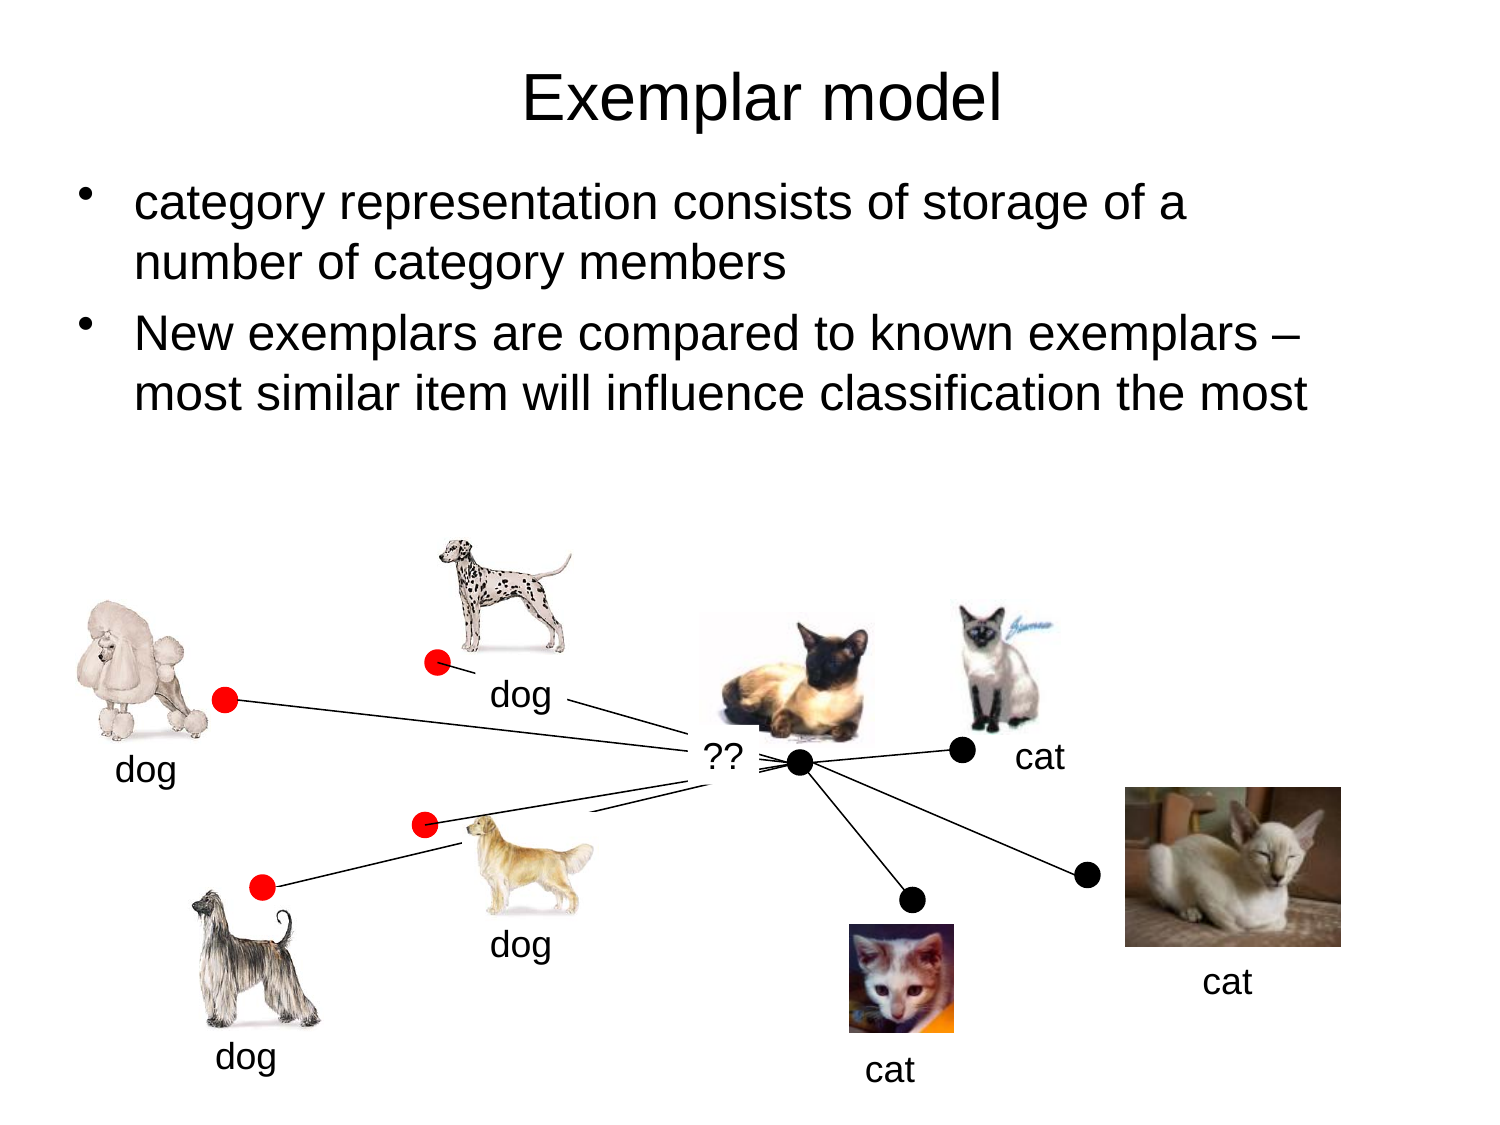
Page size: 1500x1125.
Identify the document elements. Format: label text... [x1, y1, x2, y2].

picture [74, 599, 212, 745]
text_box ?? [687, 724, 760, 785]
text_box [900, 887, 925, 913]
text_box [250, 875, 275, 885]
text_box cat [1187, 956, 1268, 1010]
picture [462, 812, 599, 922]
text_box dog [200, 1041, 293, 1085]
text_box dog [475, 930, 568, 973]
text_box [787, 756, 813, 775]
title Exemplar model [124, 24, 1401, 163]
picture [187, 887, 324, 1033]
picture [1124, 787, 1341, 948]
picture [849, 924, 954, 1033]
text_box dog [100, 753, 193, 798]
text_box cat [850, 1041, 930, 1098]
picture [699, 612, 876, 749]
picture [949, 599, 1062, 735]
list category representation consists of storage of a number of category members New exemplars are compared to known exemplars – most similar item will influence classification the most [62, 162, 1338, 451]
text_box [425, 651, 450, 676]
text_box [412, 812, 438, 838]
text_box [1074, 862, 1100, 888]
picture [437, 537, 574, 655]
text_box [215, 687, 238, 713]
text_box cat [1000, 724, 1080, 785]
text_box [950, 743, 976, 763]
text_box dog [475, 663, 568, 723]
